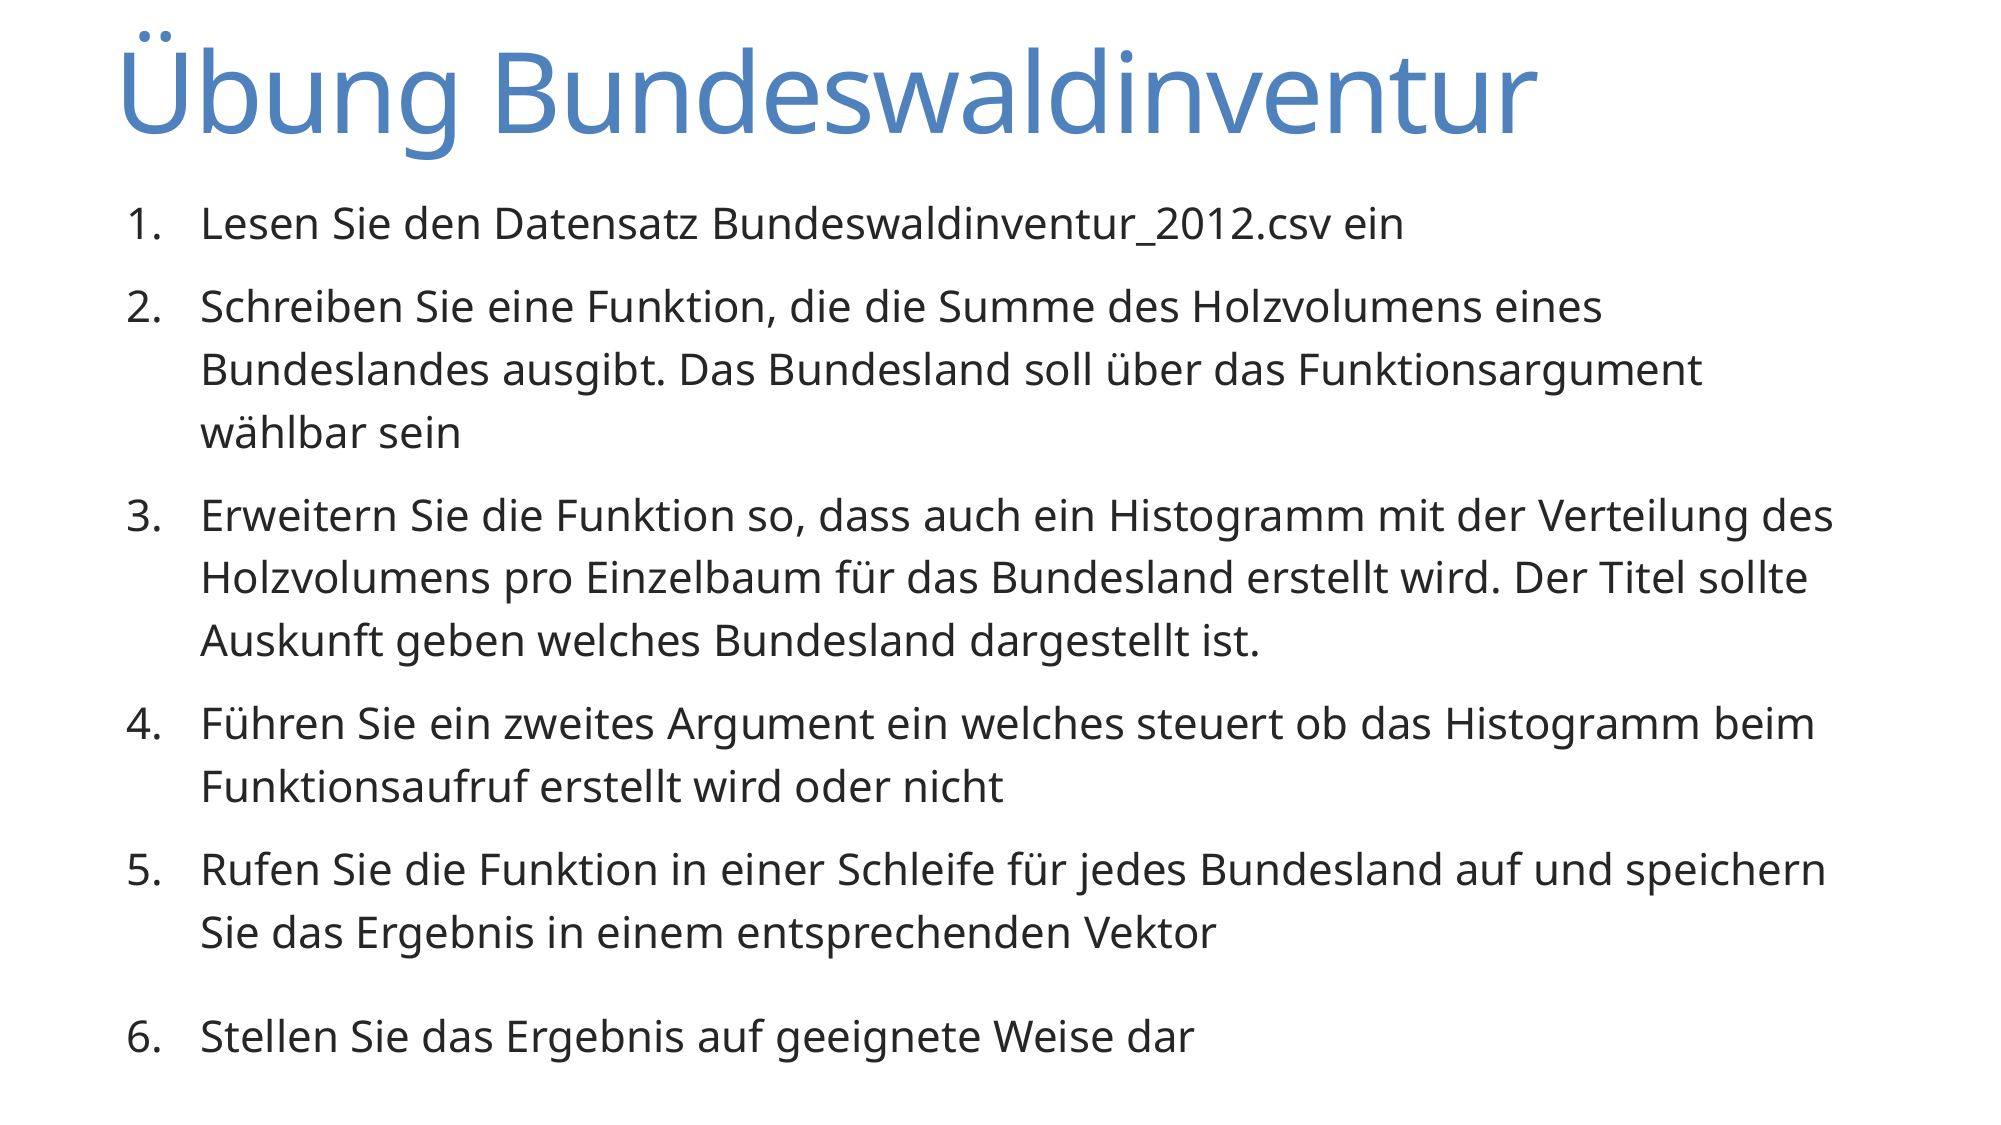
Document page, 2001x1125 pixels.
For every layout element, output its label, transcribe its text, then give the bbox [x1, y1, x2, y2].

title Übung Bundeswaldinventur [99, 28, 1867, 170]
list Lesen Sie den Datensatz Bundeswaldinventur_2012.csv ein Schreiben Sie eine Funktion, die die Summe des Holzvolumens eines Bundeslandes ausgibt. Das Bundesland soll über das Funktionsargument wählbar sein Erweitern Sie die Funktion so, dass auch ein Histogramm mit der Verteilung des Holzvolumens pro Einzelbaum für das Bundesland erstellt wird. Der Titel sollte Auskunft geben welches Bundesland dargestellt ist. Führen Sie ein zweites Argument ein welches steuert ob das Histogramm beim Funktionsaufruf erstellt wird oder nicht Rufen Sie die Funktion in einer Schleife für jedes Bundesland auf und speichern Sie das Ergebnis in einem entsprechenden Vektor Stellen Sie das Ergebnis auf geeignete Weise dar [111, 156, 1876, 1077]
